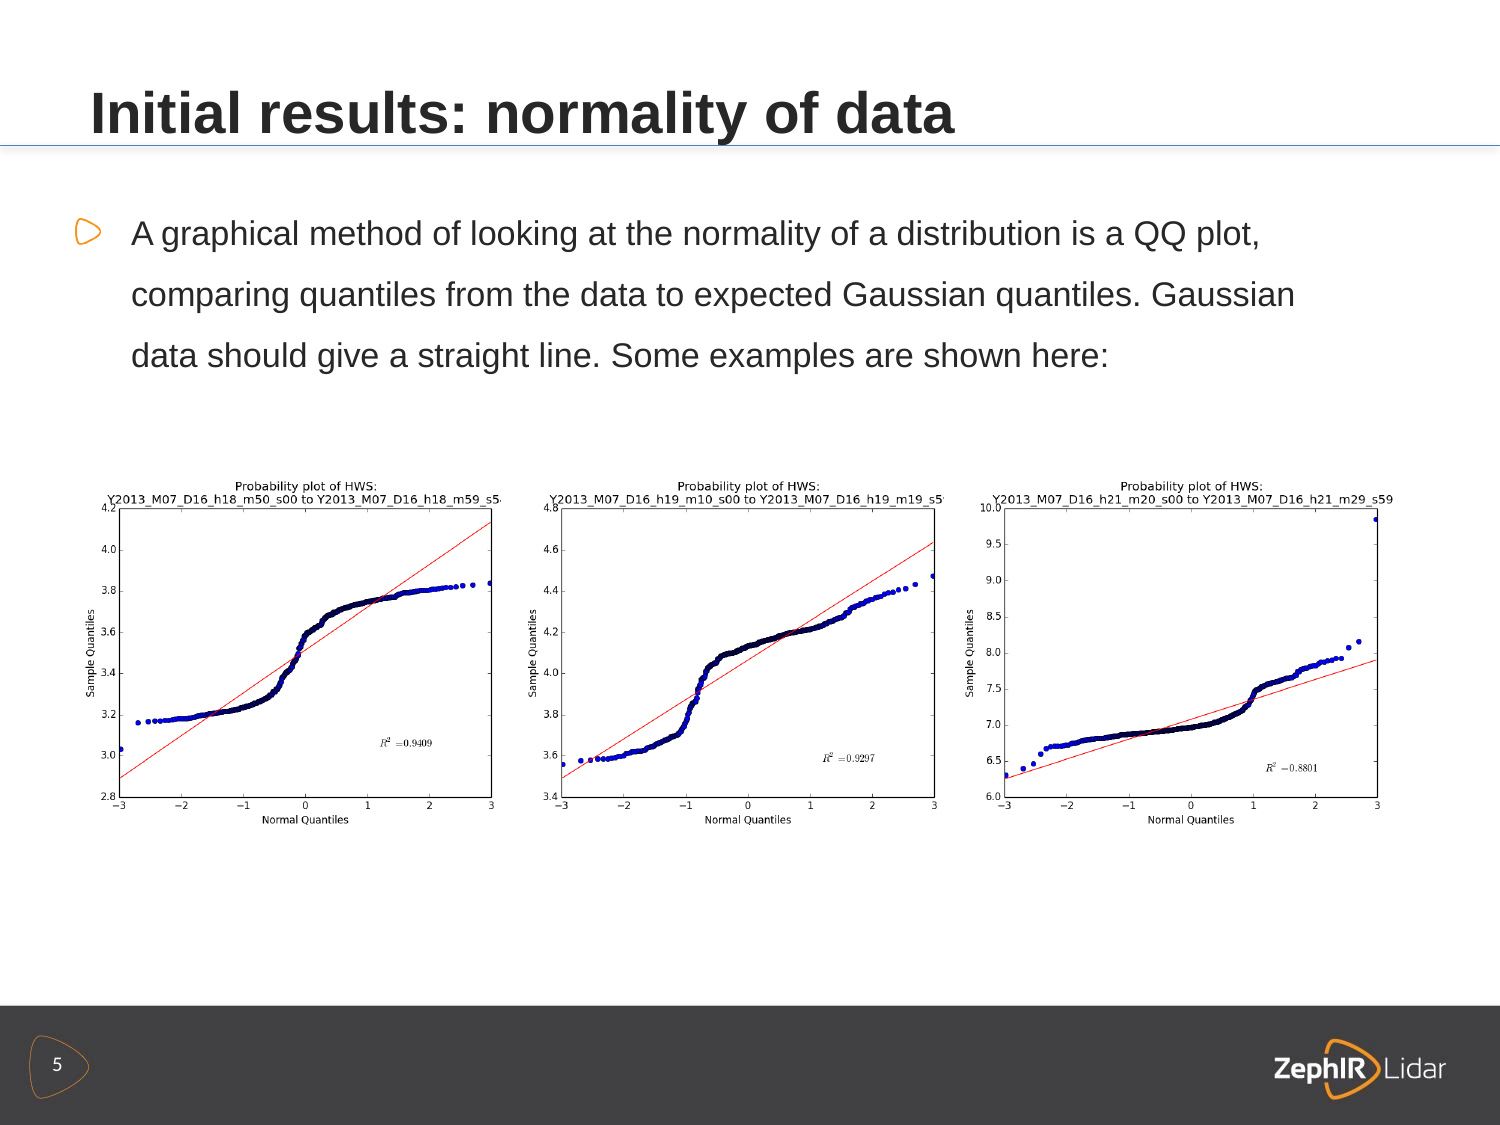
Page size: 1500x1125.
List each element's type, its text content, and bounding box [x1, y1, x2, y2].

list Initial results: normality of data [75, 68, 1263, 156]
picture [0, 0, 1500, 145]
picture [0, 146, 1500, 1125]
list A graphical method of looking at the normality of a distribution is a QQ plot, comparing quantiles from the data to expected Gaussian quantiles. Gaussian data should give a straight line. Some examples are shown here: [60, 183, 1376, 426]
